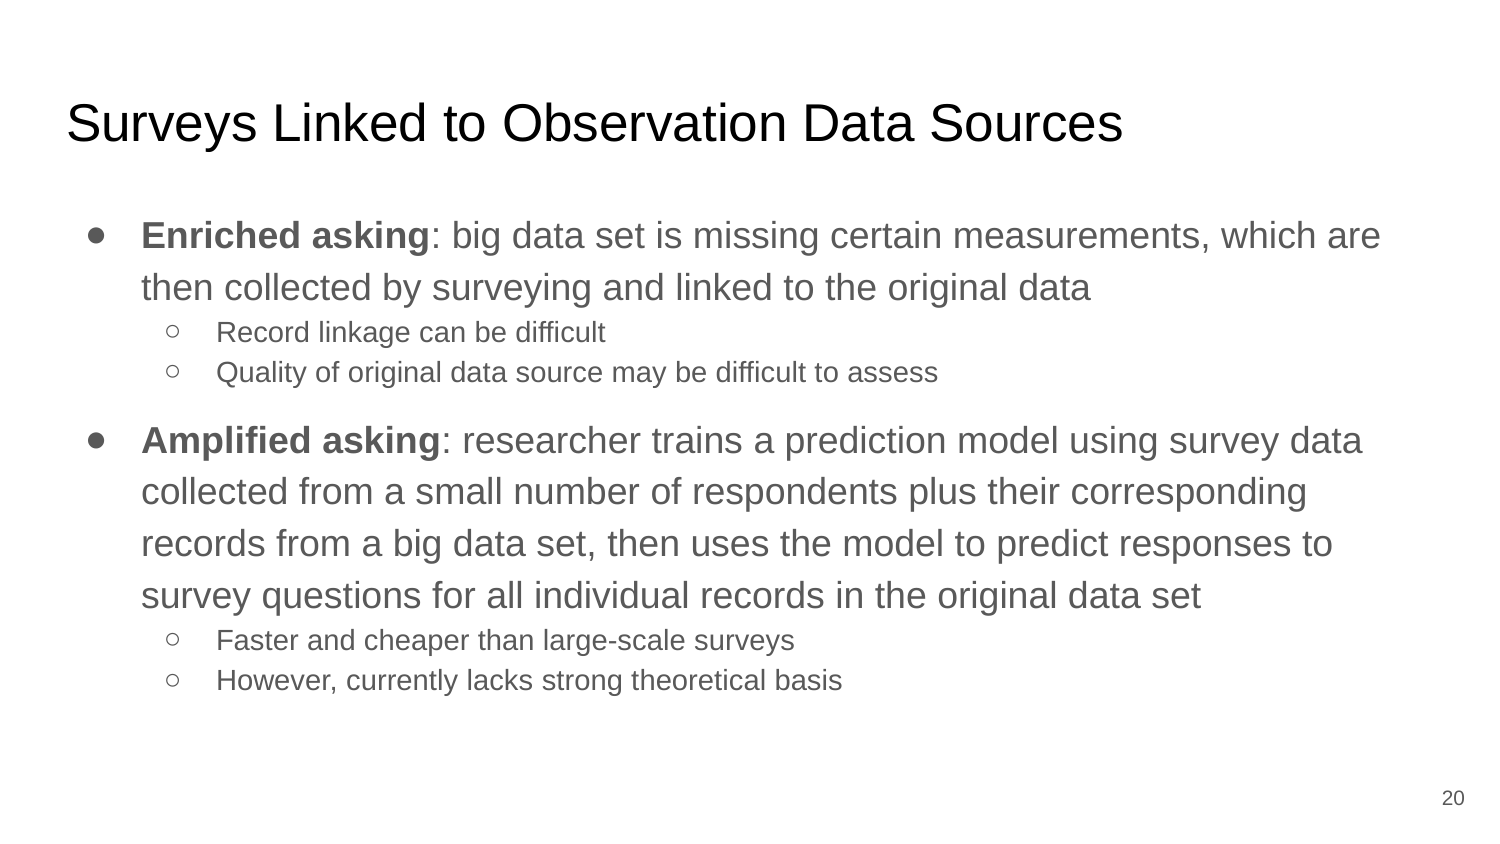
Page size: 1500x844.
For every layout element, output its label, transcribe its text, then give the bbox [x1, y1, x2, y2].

slide_number ‹#› [1389, 764, 1480, 830]
title Surveys Linked to Observation Data Sources [51, 72, 1449, 167]
list Enriched asking: big data set is missing certain measurements, which are then collected by surveying and linked to the original data Record linkage can be difficult Quality of original data source may be difficult to assess Amplified asking: researcher trains a prediction model using survey data collected from a small number of respondents plus their corresponding records from a big data set, then uses the model to predict responses to survey questions for all individual records in the original data set Faster and cheaper than large-scale surveys However, currently lacks strong theoretical basis [51, 189, 1449, 750]
